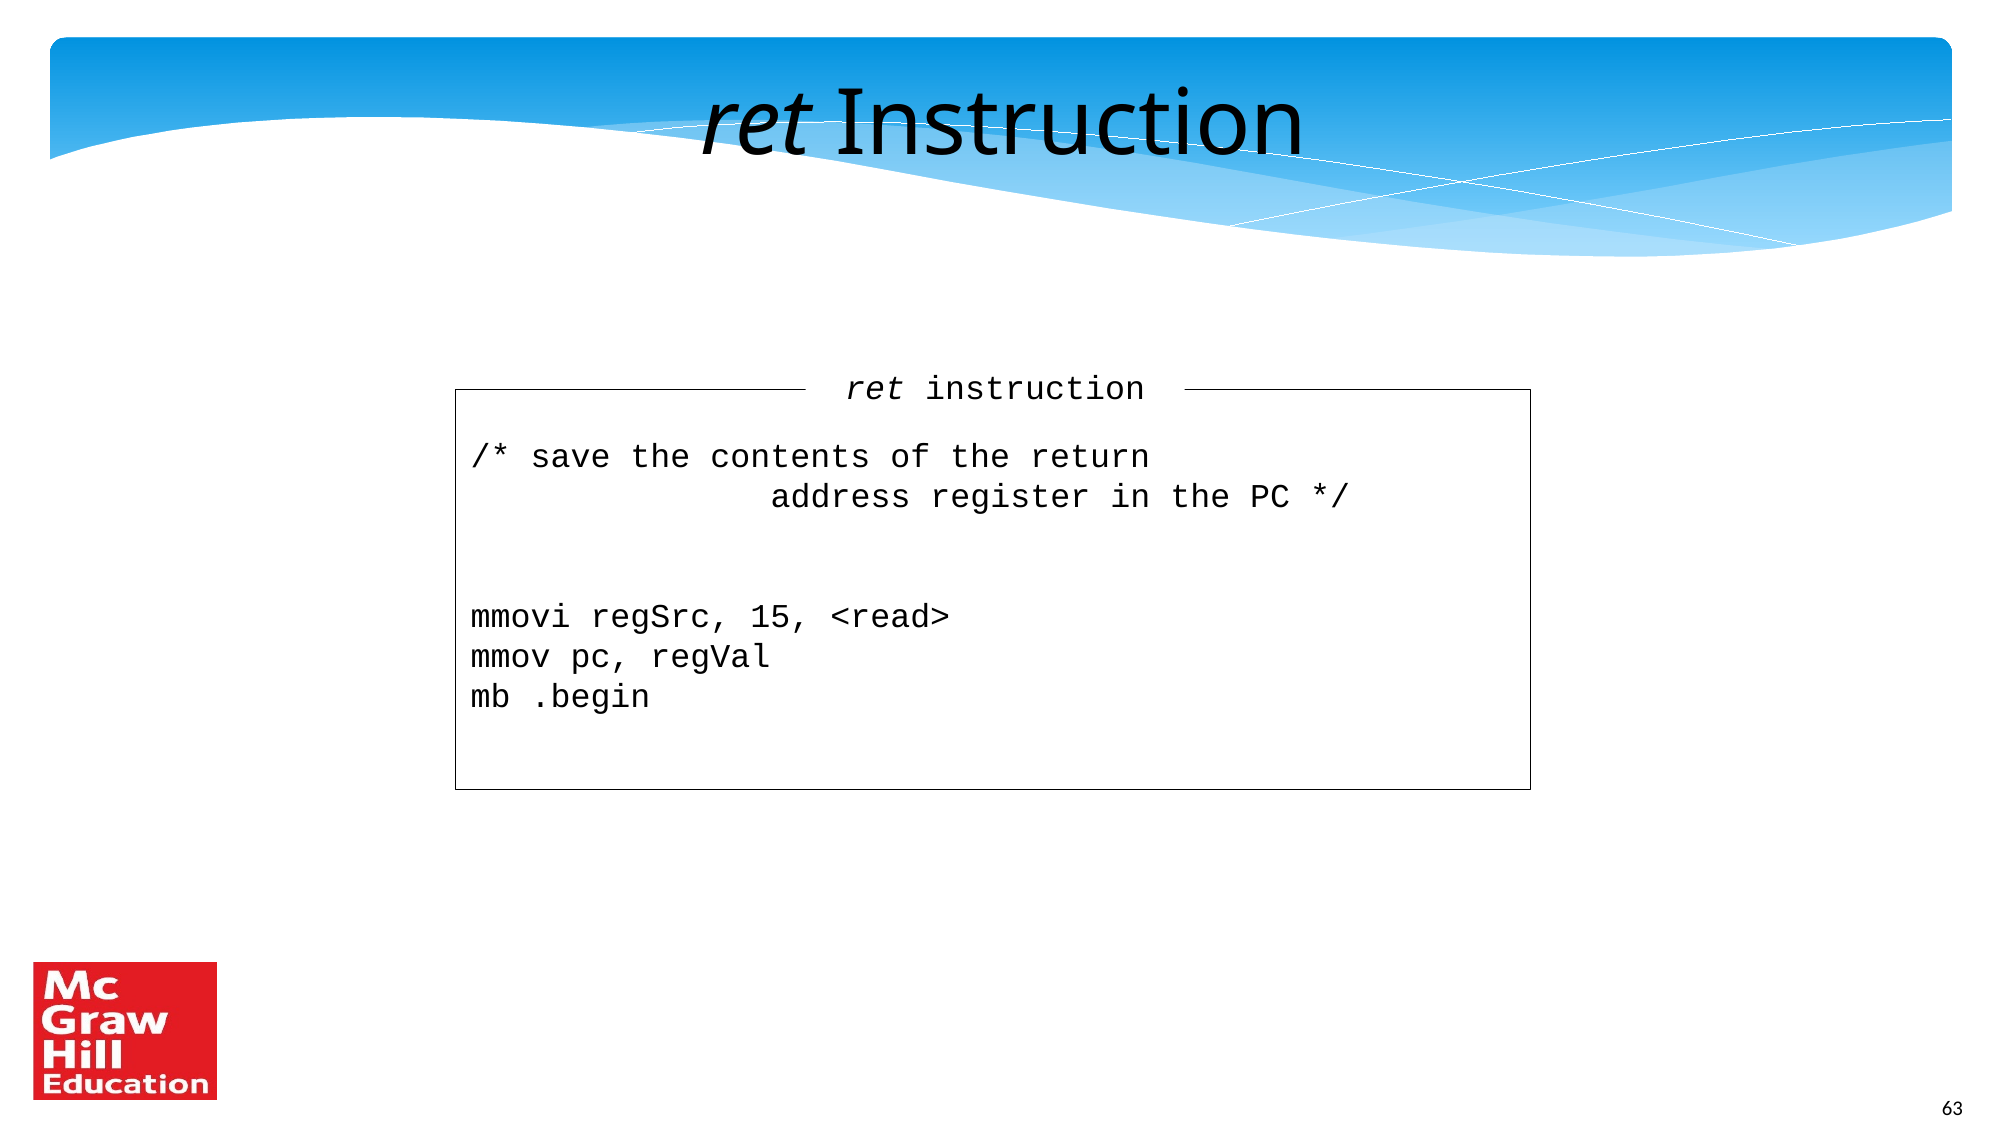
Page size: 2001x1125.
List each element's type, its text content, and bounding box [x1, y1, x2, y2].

text_box [804, 358, 1186, 426]
text_box [455, 388, 1532, 791]
picture [33, 962, 217, 1100]
text_box ret instruction [830, 358, 1161, 414]
text_box /* save the contents of the return address register in the PC */ mmovi regSrc, 15, <read> mmov pc, regVal mb .begin [455, 427, 1506, 722]
title ret Instruction [395, 40, 1613, 195]
